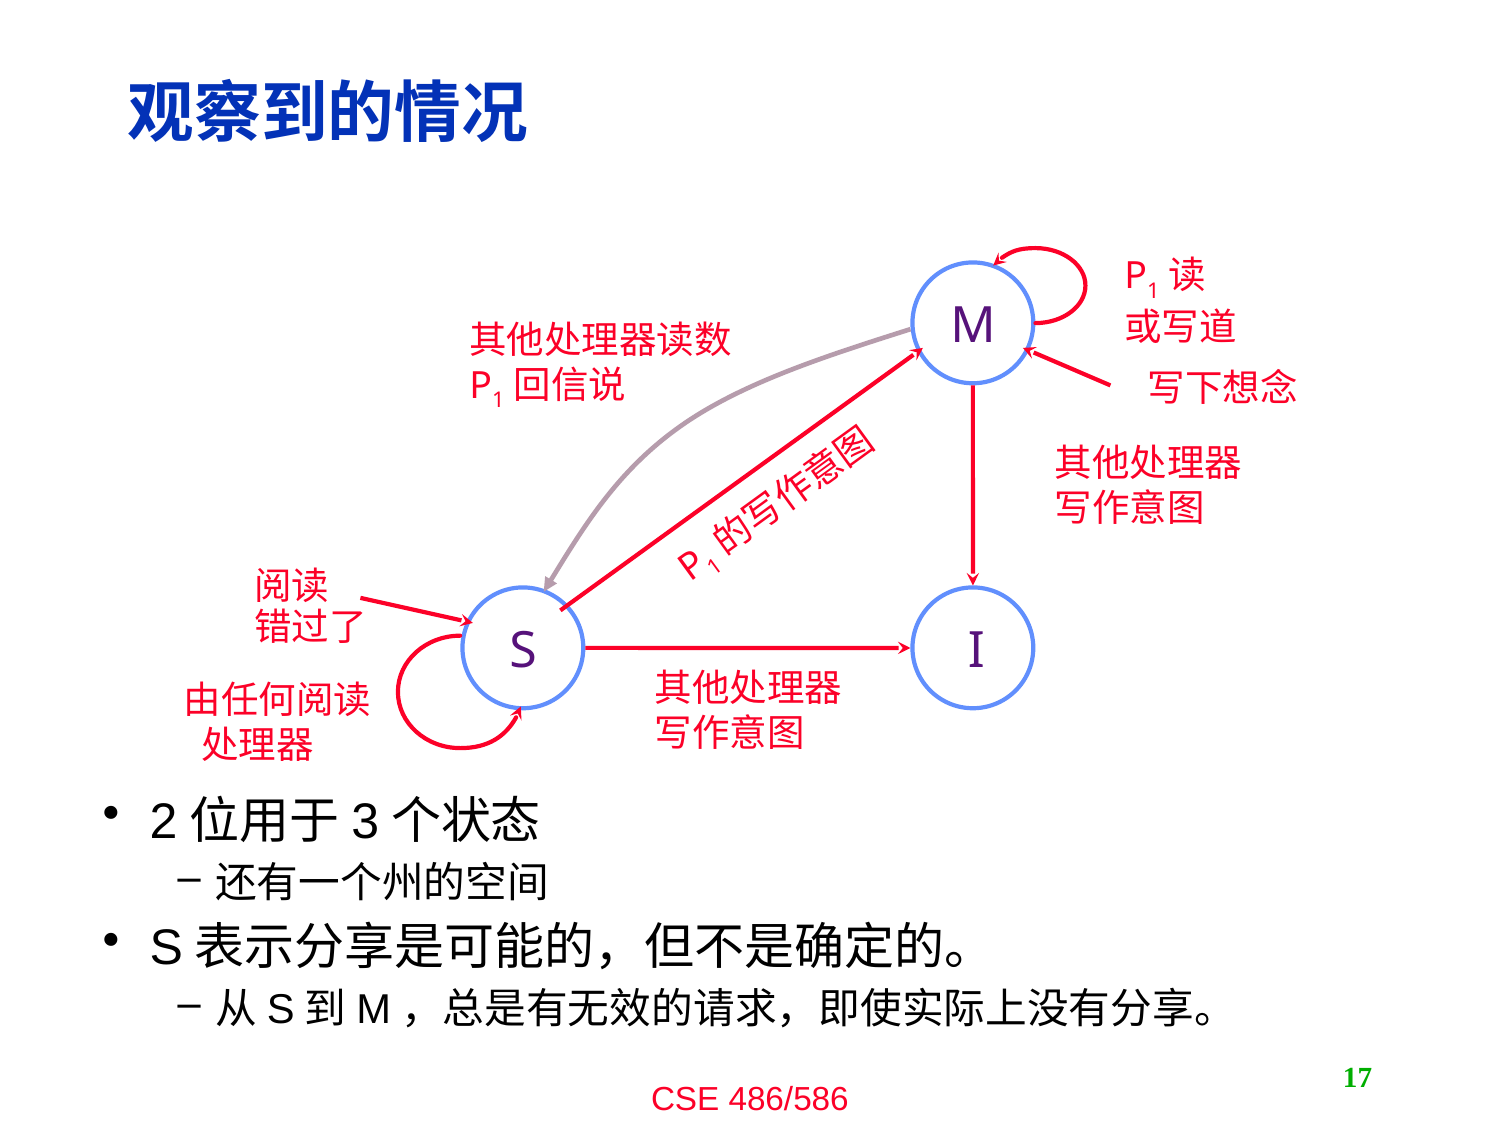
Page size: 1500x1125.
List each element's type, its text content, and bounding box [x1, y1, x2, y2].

slide_number 17 [1074, 1051, 1388, 1101]
list 2位用于3个状态 还有一个州的空间 S表示分享是可能的，但不是确定的。 从S到M，总是有无效的请求，即使实际上没有分享。 [87, 787, 1401, 1041]
title 观察到的情况 [112, 53, 1310, 176]
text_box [145, 243, 1338, 775]
